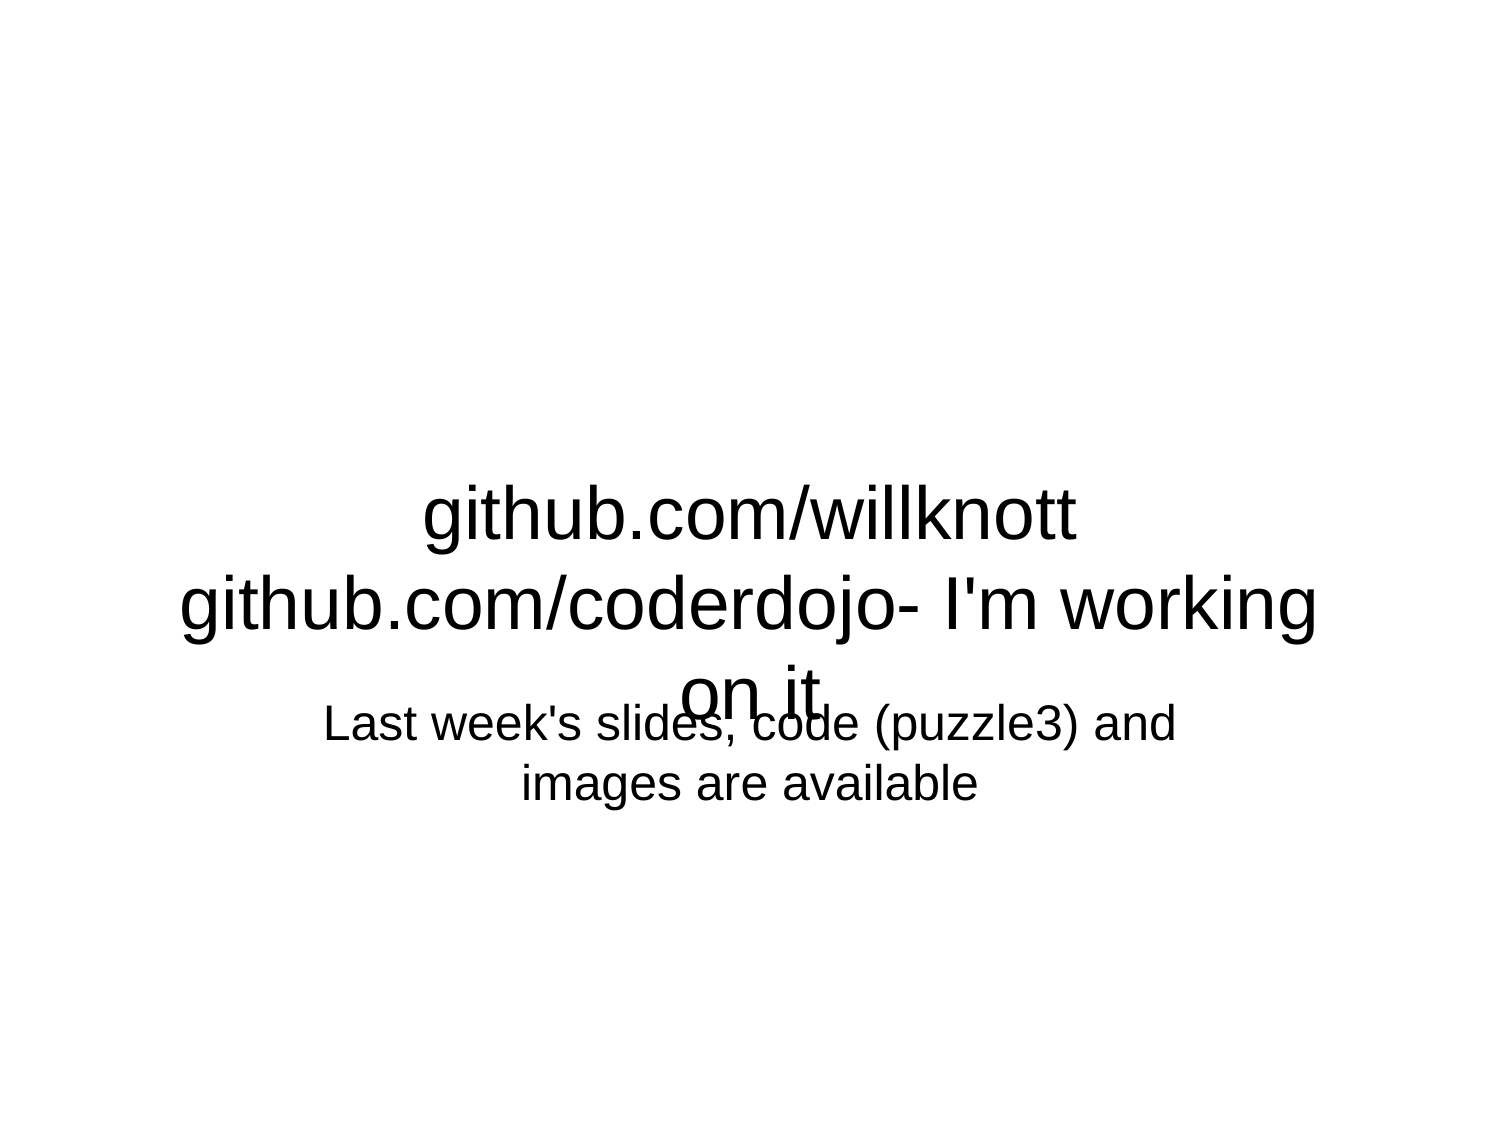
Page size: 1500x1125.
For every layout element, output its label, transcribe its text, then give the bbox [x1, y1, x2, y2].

subtitle Last week's slides, code (puzzle3) and images are available [269, 675, 1231, 1125]
title github.com/willknott github.com/coderdojo- I'm working on it [134, 449, 1366, 750]
